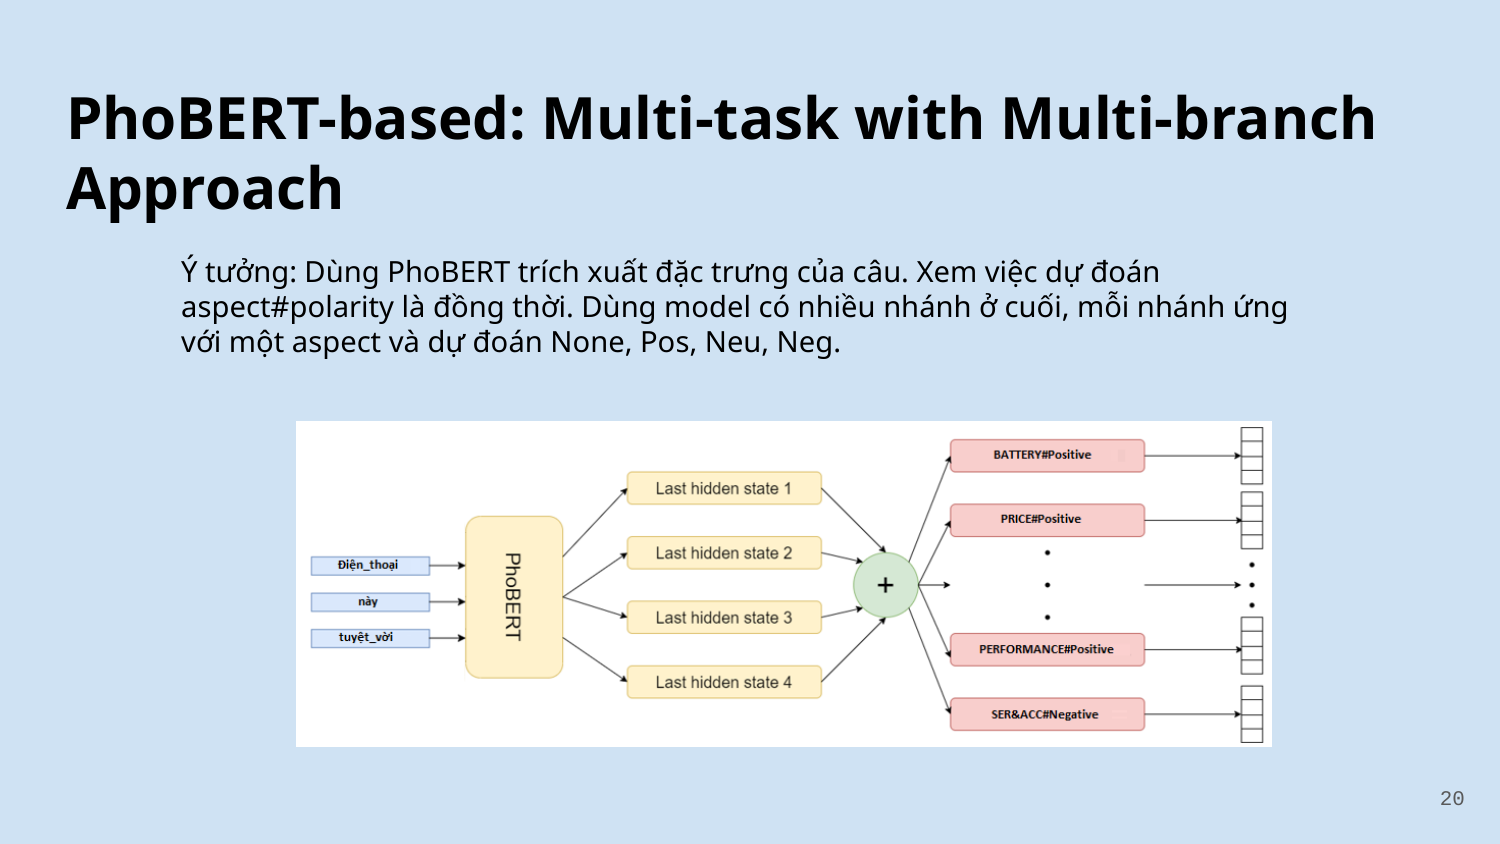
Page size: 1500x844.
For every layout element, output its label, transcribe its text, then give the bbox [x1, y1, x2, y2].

picture [296, 421, 1272, 748]
title PhoBERT-based: Multi-task with Multi-branch Approach [51, 66, 1449, 161]
text_box Ý tưởng: Dùng PhoBERT trích xuất đặc trưng của câu. Xem việc dự đoán aspect#polarity là đồng thời. Dùng model có nhiều nhánh ở cuối, mỗi nhánh ứng với một aspect và dự đoán None, Pos, Neu, Neg. [166, 238, 1334, 344]
slide_number ‹#› [1389, 764, 1480, 830]
